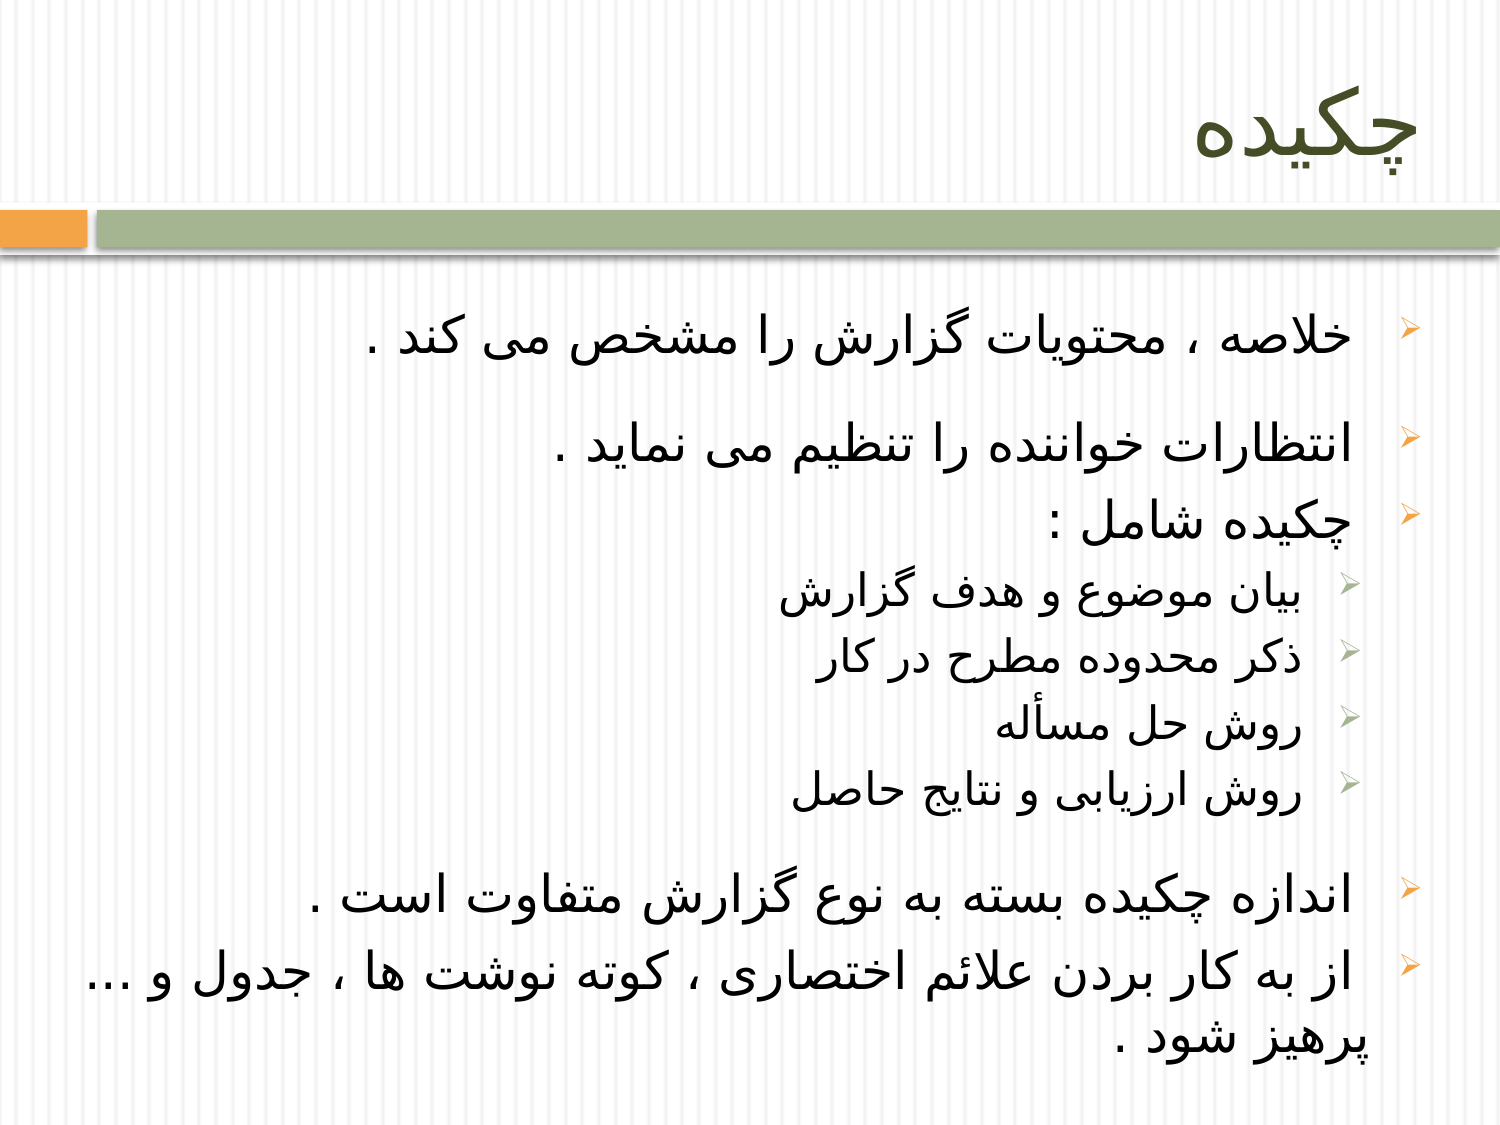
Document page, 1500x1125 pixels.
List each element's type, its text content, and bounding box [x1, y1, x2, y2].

list خلاصه ، محتویات گزارش را مشخص می کند . انتظارات خواننده را تنظیم می نماید . چکیده شامل : بیان موضوع و هدف گزارش ذکر محدوده مطرح در کار روش حل مسأله روش ارزیابی و نتایج حاصل اندازه چکیده بسته به نوع گزارش متفاوت است . از به کار بردن علائم اختصاری ، کوته نوشت ها ، جدول و ... پرهیز شود . [12, 262, 1438, 1075]
title چکیده [100, 37, 1438, 200]
